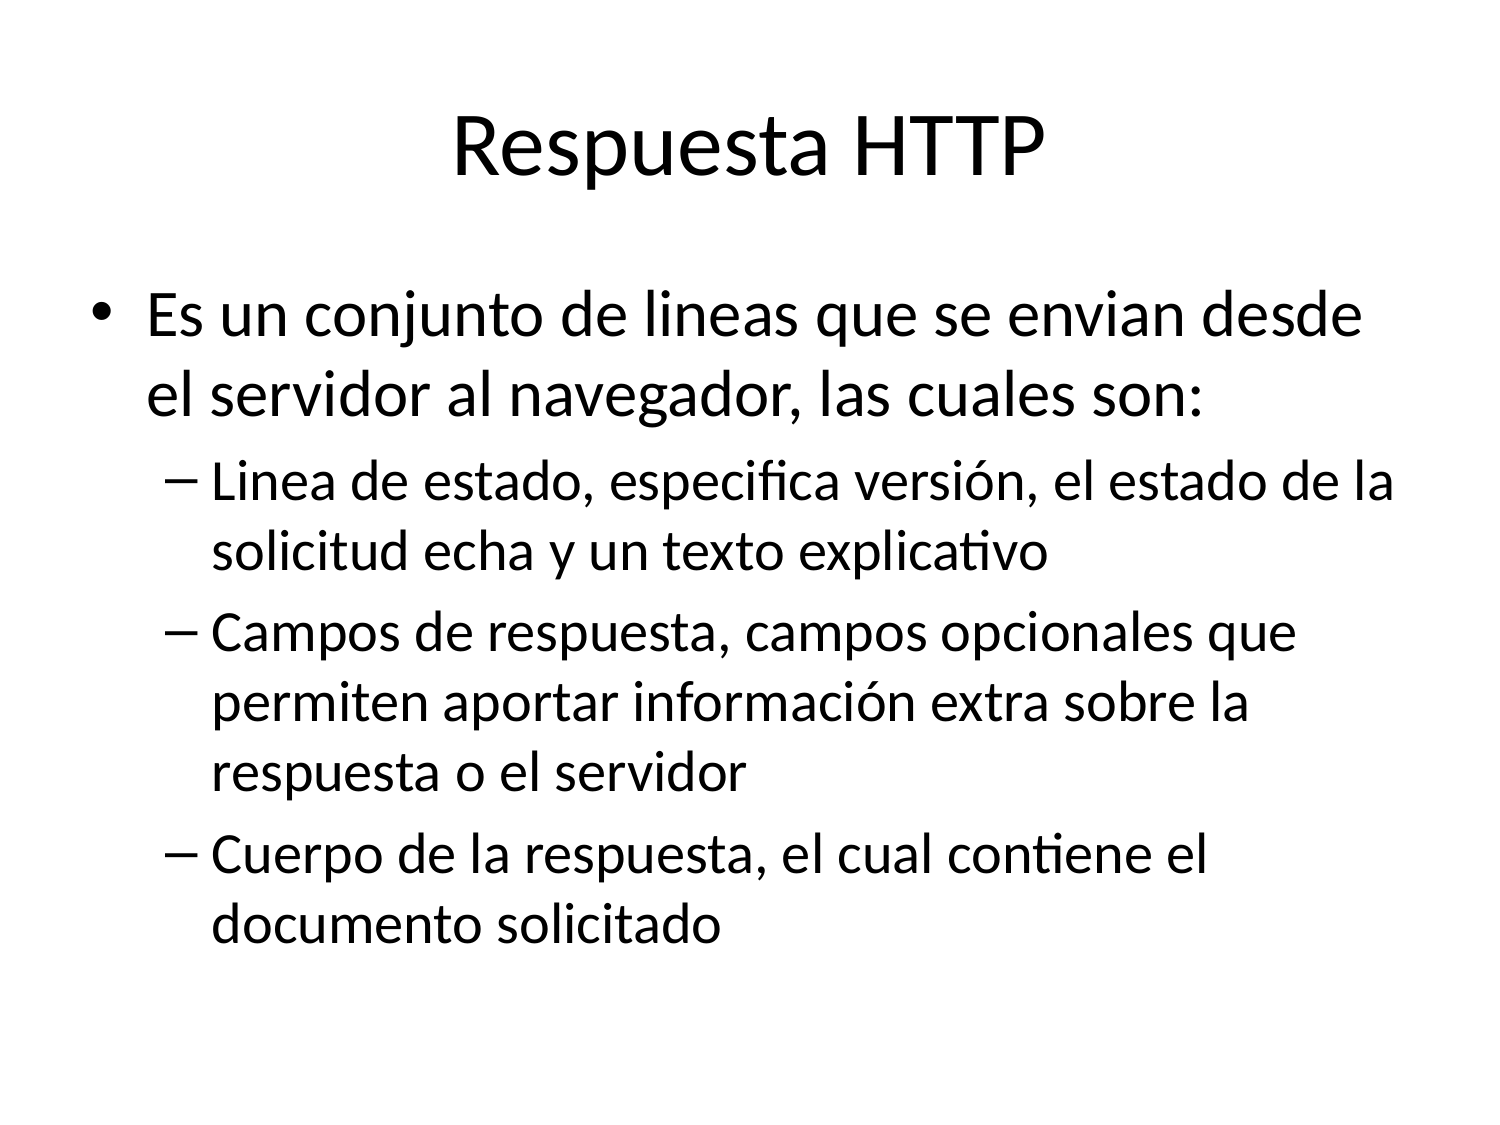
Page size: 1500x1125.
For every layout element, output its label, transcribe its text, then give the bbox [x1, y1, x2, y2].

title Respuesta HTTP [75, 45, 1425, 233]
list Es un conjunto de lineas que se envian desde el servidor al navegador, las cuales son: Linea de estado, especifica versión, el estado de la solicitud echa y un texto explicativo Campos de respuesta, campos opcionales que permiten aportar información extra sobre la respuesta o el servidor Cuerpo de la respuesta, el cual contiene el documento solicitado [75, 262, 1425, 1005]
